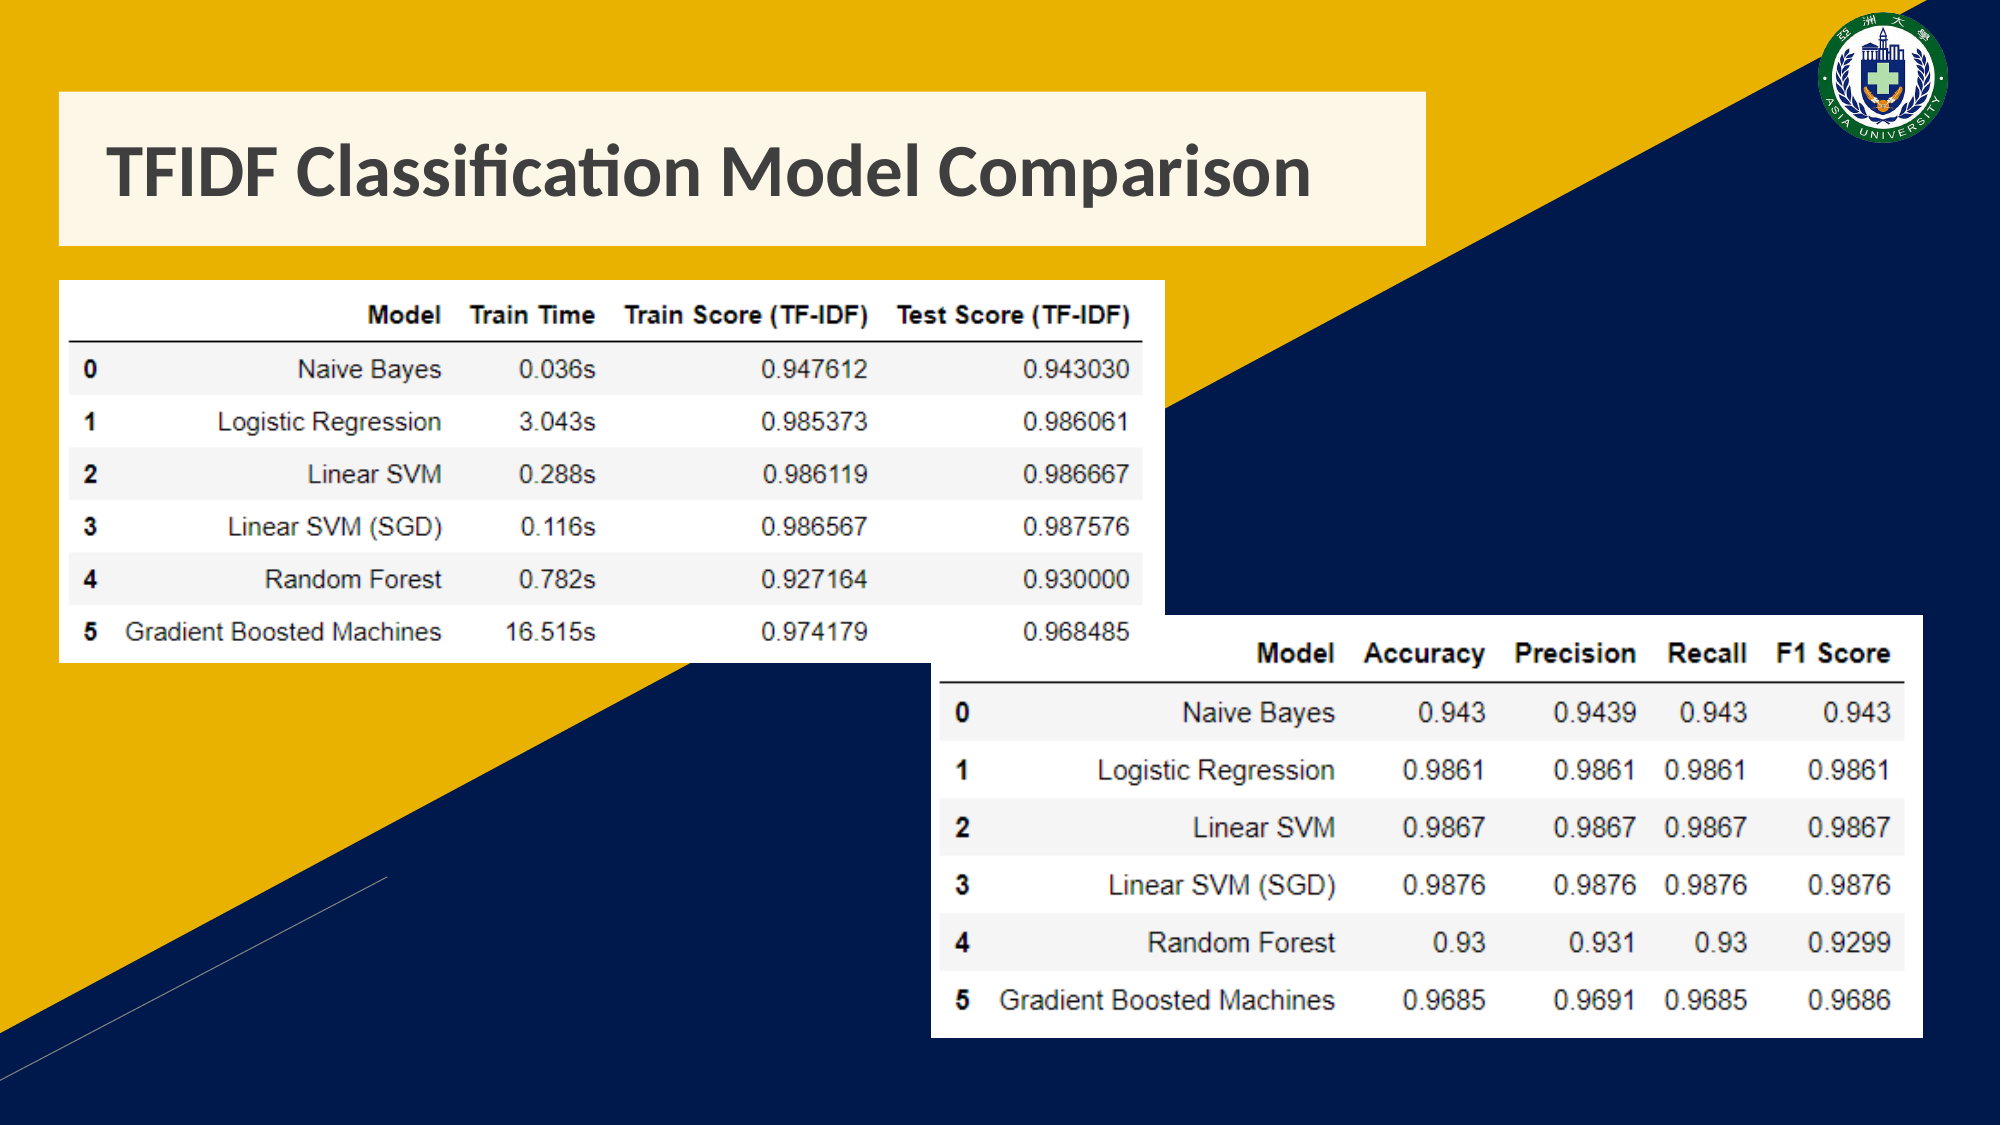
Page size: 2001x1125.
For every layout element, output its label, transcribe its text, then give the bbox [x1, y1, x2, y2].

picture [59, 280, 1923, 1038]
picture [1816, 10, 1950, 145]
title TFIDF Classification Model Comparison [58, 91, 1426, 246]
